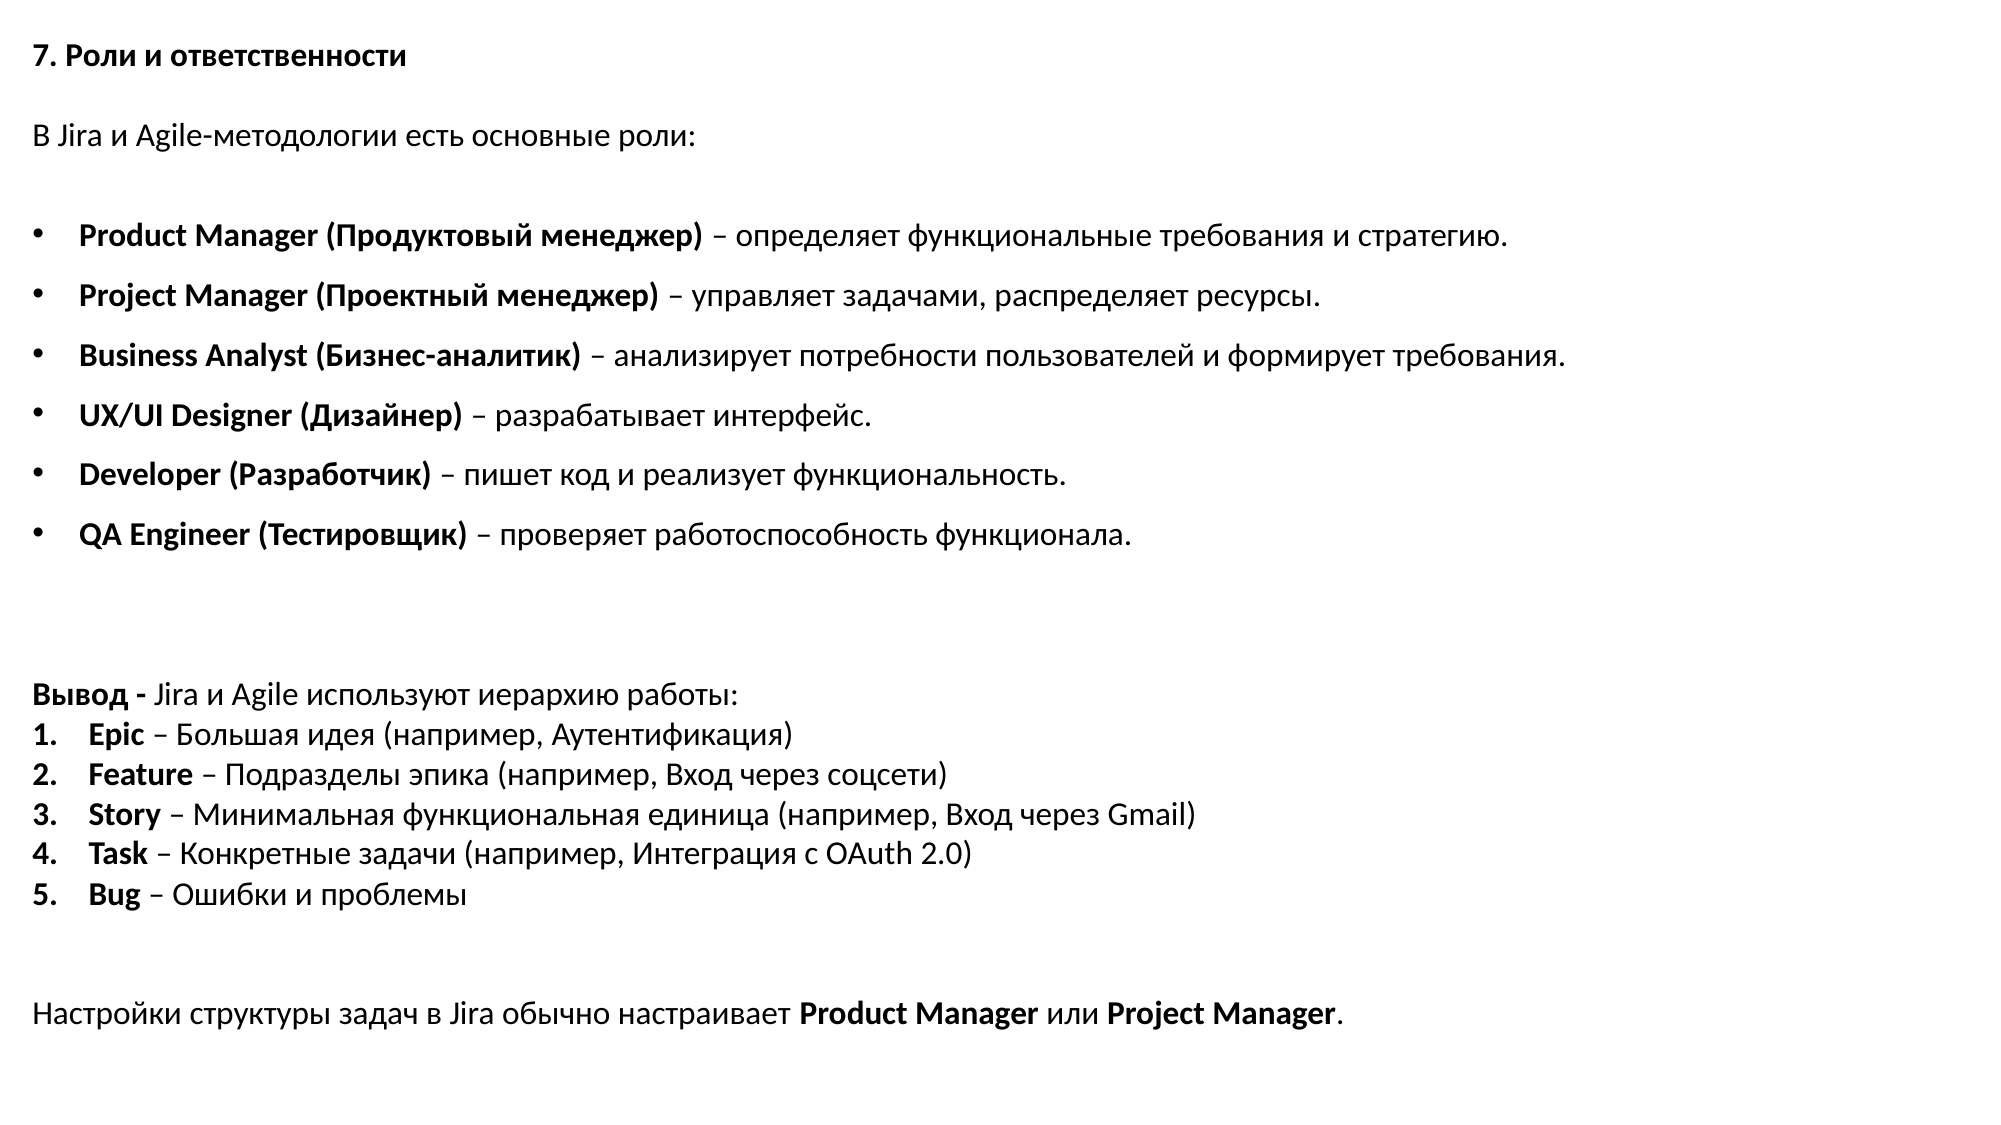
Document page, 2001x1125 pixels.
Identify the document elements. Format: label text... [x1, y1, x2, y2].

text_box 7. Роли и ответственности В Jira и Agile-методологии есть основные роли: Product Manager (Продуктовый менеджер) – определяет функциональные требования и стратегию. Project Manager (Проектный менеджер) – управляет задачами, распределяет ресурсы. Business Analyst (Бизнес-аналитик) – анализирует потребности пользователей и формирует требования. UX/UI Designer (Дизайнер) – разрабатывает интерфейс. Developer (Разработчик) – пишет код и реализует функциональность. QA Engineer (Тестировщик) – проверяет работоспособность функционала. Вывод - Jira и Agile используют иерархию работы: Epic – Большая идея (например, Аутентификация) Feature – Подразделы эпика (например, Вход через соцсети) Story – Минимальная функциональная единица (например, Вход через Gmail) Task – Конкретные задачи (например, Интеграция с OAuth 2.0) Bug – Ошибки и проблемы Настройки структуры задач в Jira обычно настраивает Product Manager или Project Manager. [17, 25, 1984, 1039]
